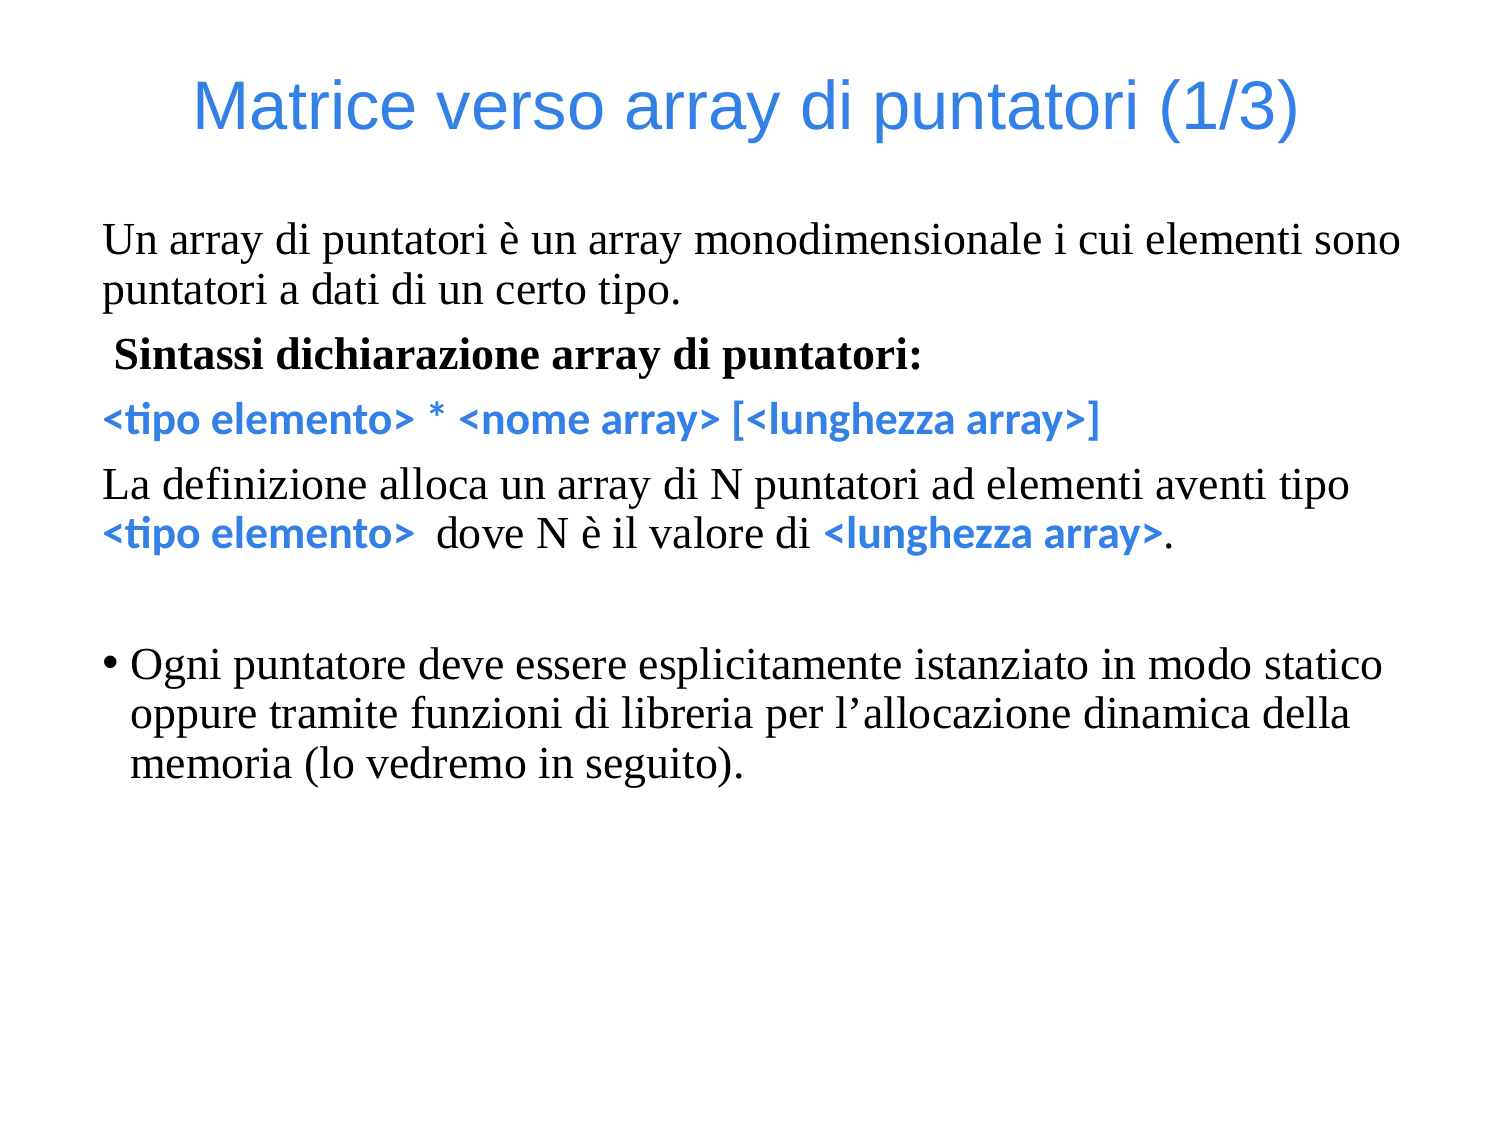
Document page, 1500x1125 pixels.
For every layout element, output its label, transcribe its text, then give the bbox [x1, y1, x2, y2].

text_box Matrice verso array di puntatori (1/3) [24, 62, 1450, 165]
text_box Un array di puntatori è un array monodimensionale i cui elementi sono puntatori a dati di un certo tipo. Sintassi dichiarazione array di puntatori: <tipo elemento> * <nome array> [<lunghezza array>] La definizione alloca un array di N puntatori ad elementi aventi tipo <tipo elemento> dove N è il valore di <lunghezza array>. Ogni puntatore deve essere esplicitamente istanziato in modo statico oppure tramite funzioni di libreria per l’allocazione dinamica della memoria (lo vedremo in seguito). [87, 137, 1421, 1050]
